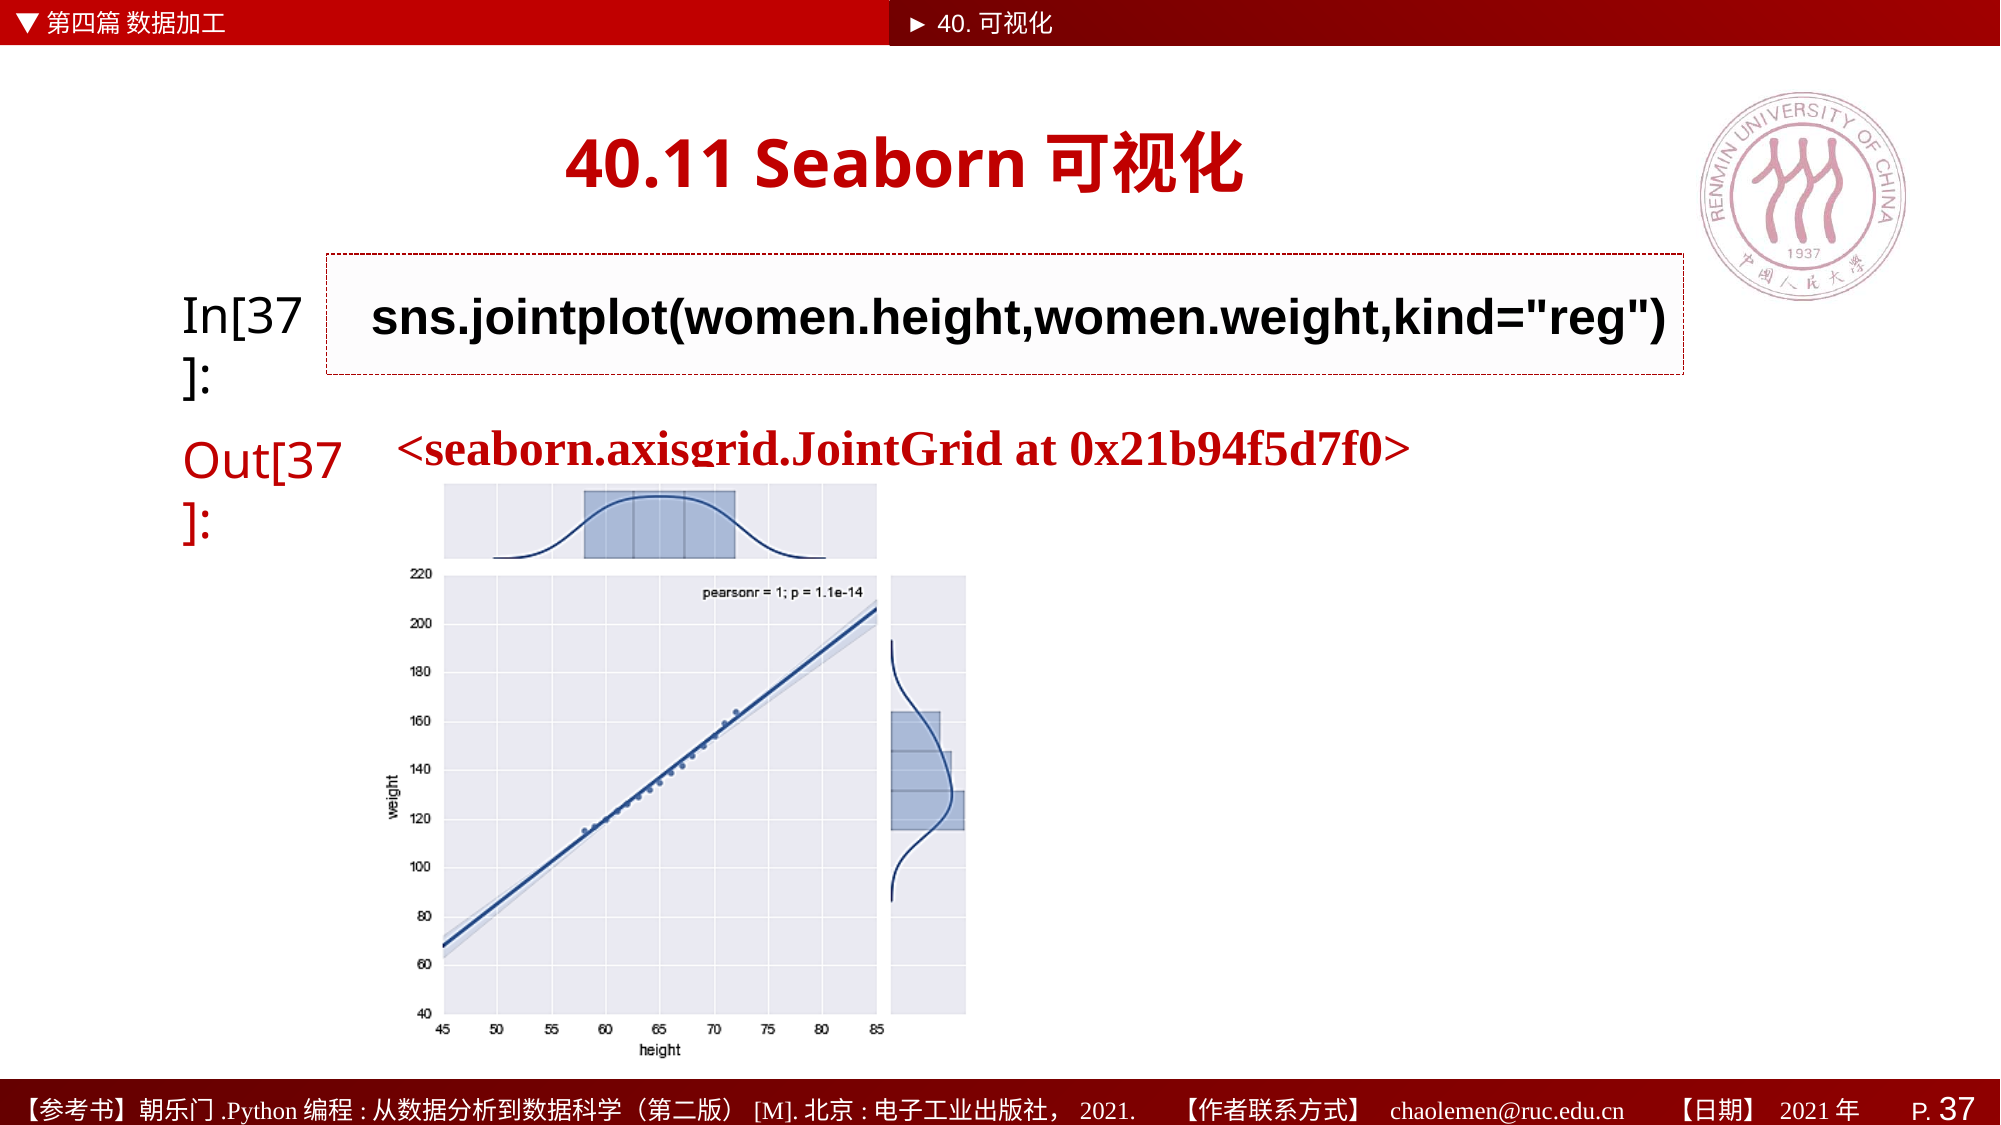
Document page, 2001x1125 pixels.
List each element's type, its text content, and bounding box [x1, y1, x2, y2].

text_box Out[37]: [167, 420, 348, 556]
picture [1696, 89, 1910, 304]
list ► 40.可视化 [890, 0, 1249, 43]
text_box <seaborn.axisgrid.JointGrid at 0x21b94f5d7f0> [348, 393, 1807, 498]
list ▼第四篇 数据加工 [0, 0, 725, 43]
text_box sns.jointplot(women.height,women.weight,kind="reg") [323, 250, 1687, 379]
title 40.11 Seaborn可视化 [101, 92, 1710, 229]
picture [351, 467, 1000, 1071]
text_box In[37]: [167, 276, 334, 412]
